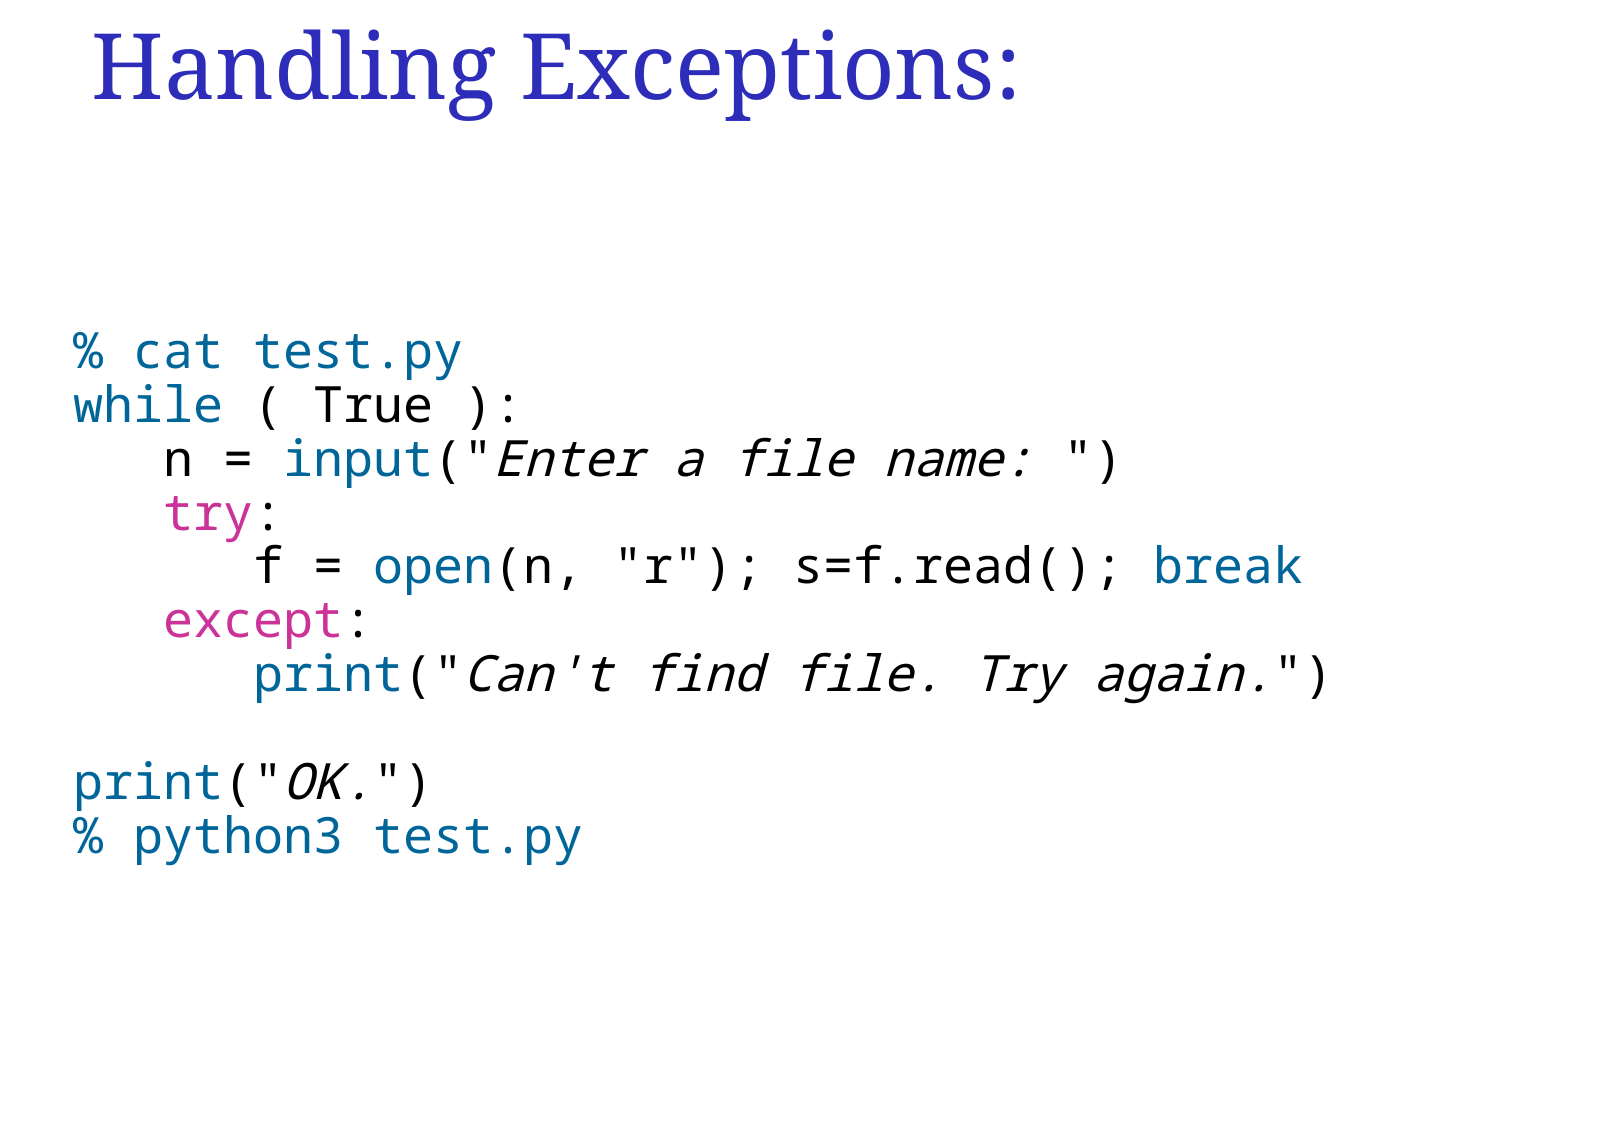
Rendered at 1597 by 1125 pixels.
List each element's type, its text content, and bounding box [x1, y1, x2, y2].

text_box Handling Exceptions: [76, 0, 1548, 126]
text_box First, you try to execute the block. % cat test.py while ( True ): n = input("Enter a file name: ") try: f = open(n, "r"); s=f.read(); break except: print("Can't find file. Try again.") print("OK.") % python3 test.py [58, 124, 1548, 1125]
